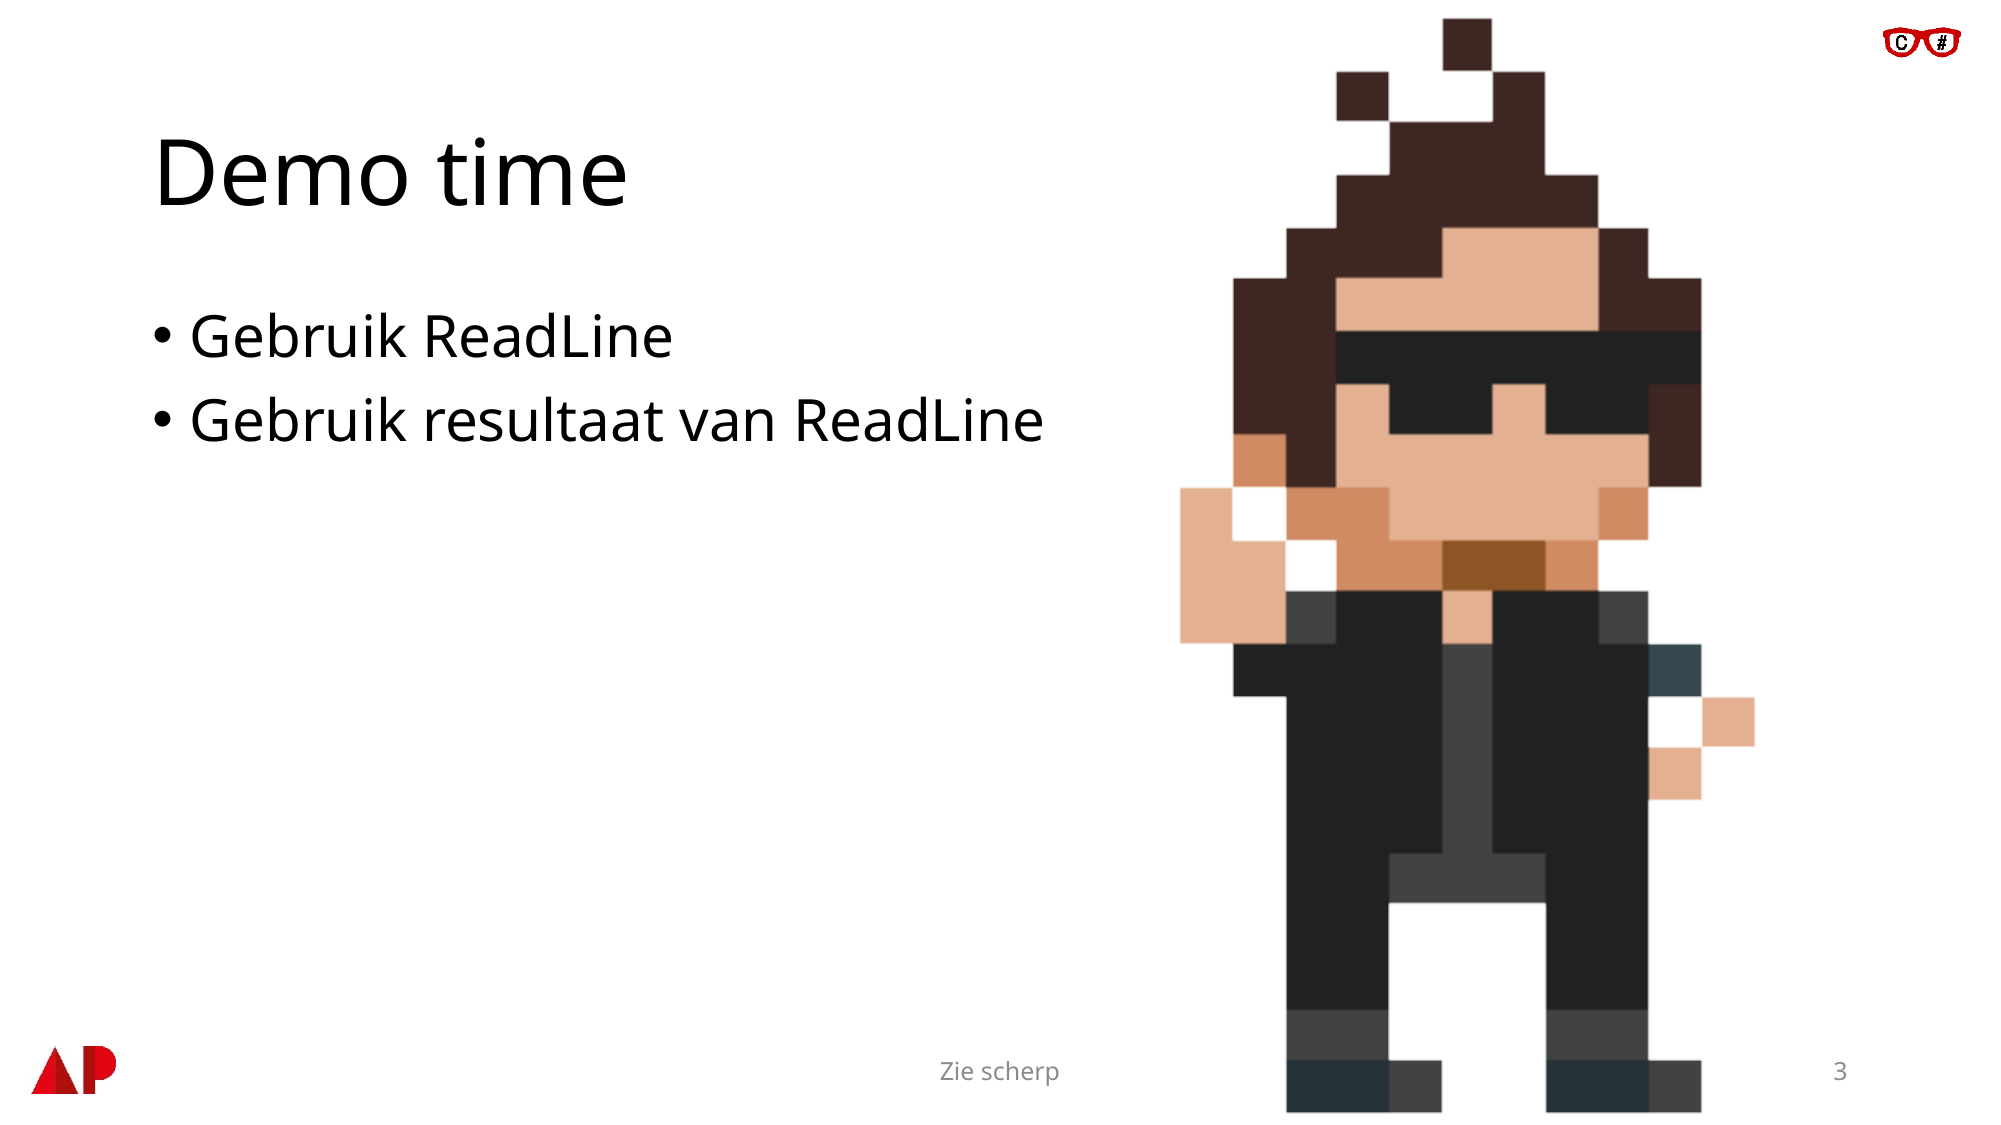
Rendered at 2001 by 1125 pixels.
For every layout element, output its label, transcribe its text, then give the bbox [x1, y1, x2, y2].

footer Zie scherp [662, 1042, 1065, 1103]
list Gebruik ReadLine Gebruik resultaat van ReadLine [137, 299, 1065, 1014]
title Demo time [137, 67, 1065, 285]
picture [1065, 0, 1964, 1125]
picture [31, 1046, 116, 1094]
